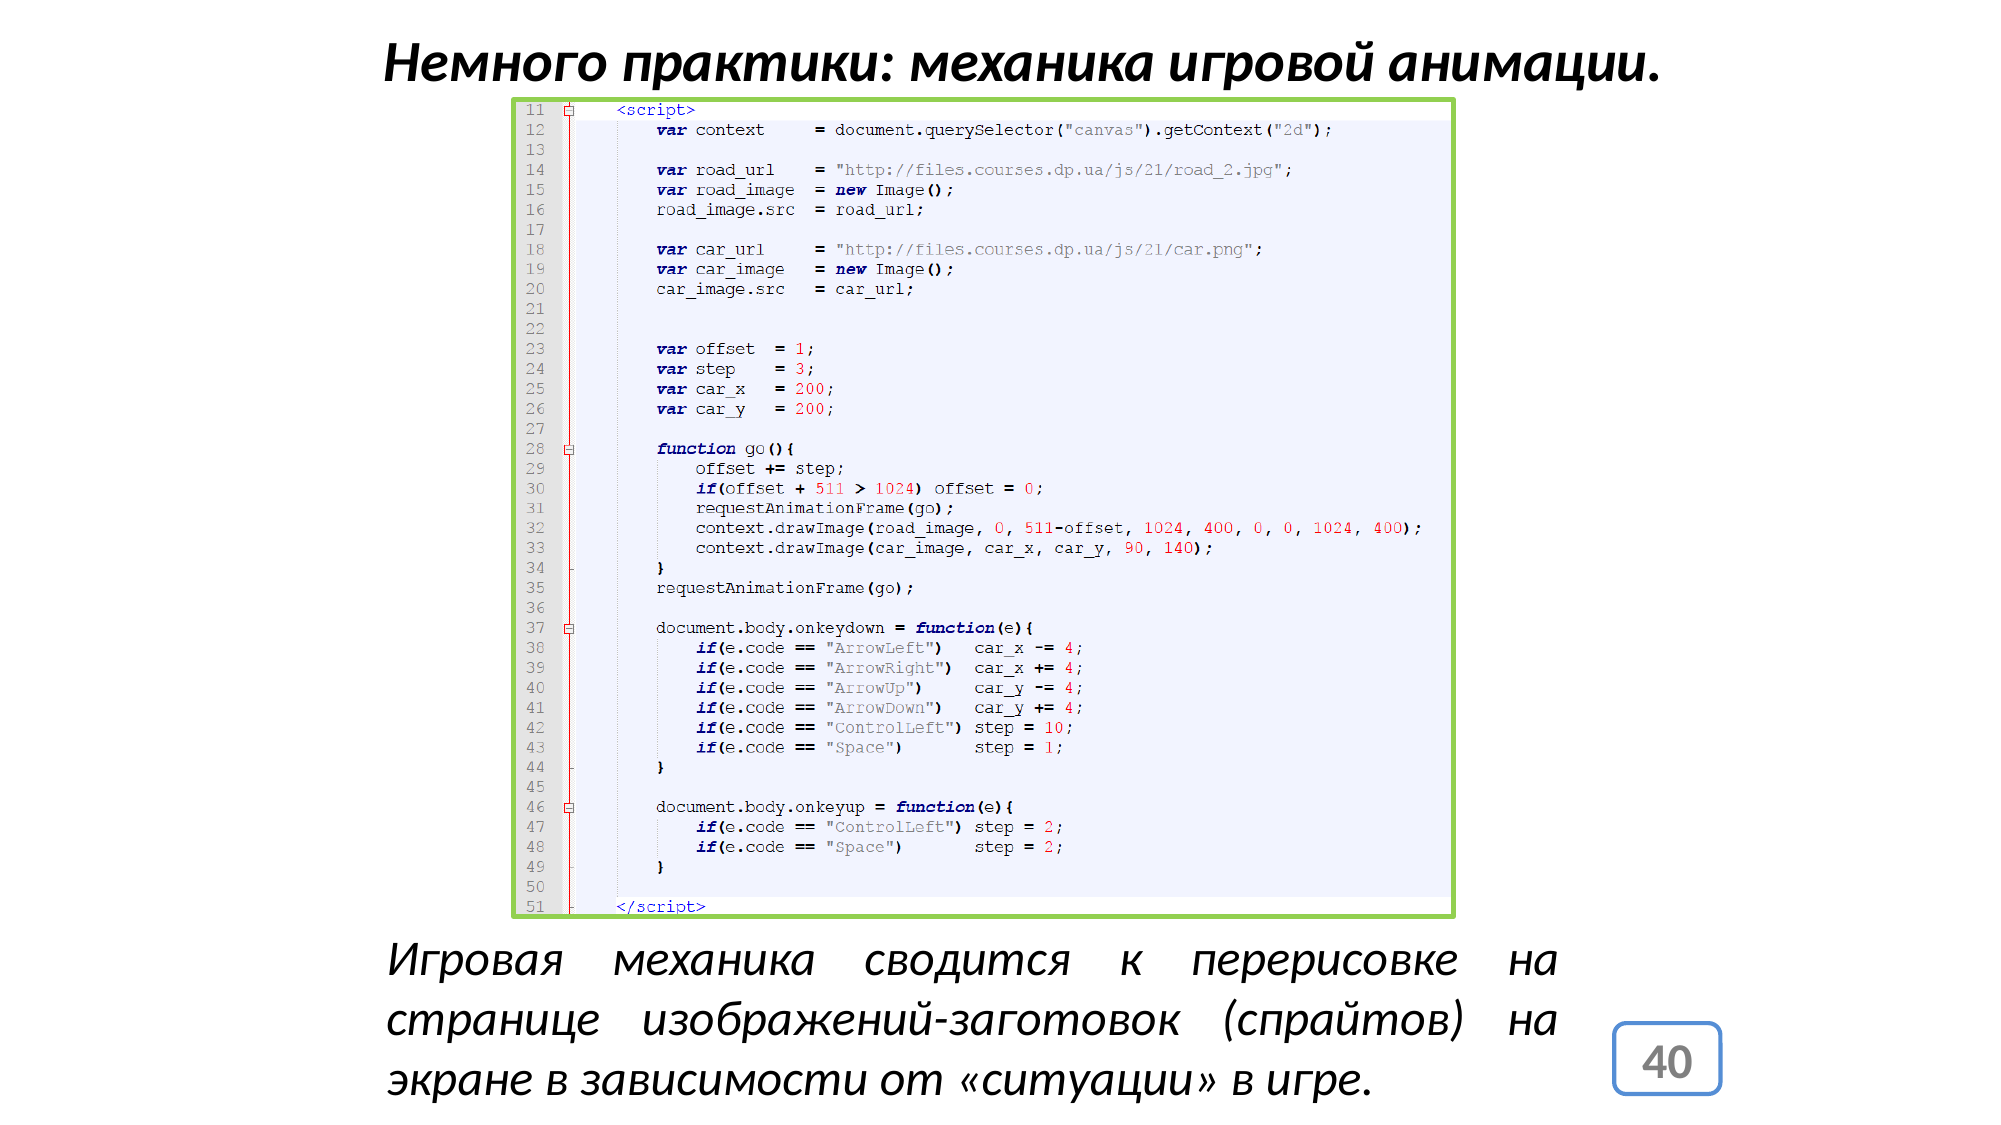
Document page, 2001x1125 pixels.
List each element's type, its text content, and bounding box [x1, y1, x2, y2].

text_box Игровая механика сводится к перерисовке на странице изображений-заготовок (спрайтов) на экране в зависимости от «ситуации» в игре. [371, 917, 1575, 1113]
text_box Немного практики: механика игровой анимации. [362, 16, 1685, 101]
picture [515, 101, 1452, 915]
text_box 40 [1612, 1021, 1723, 1097]
